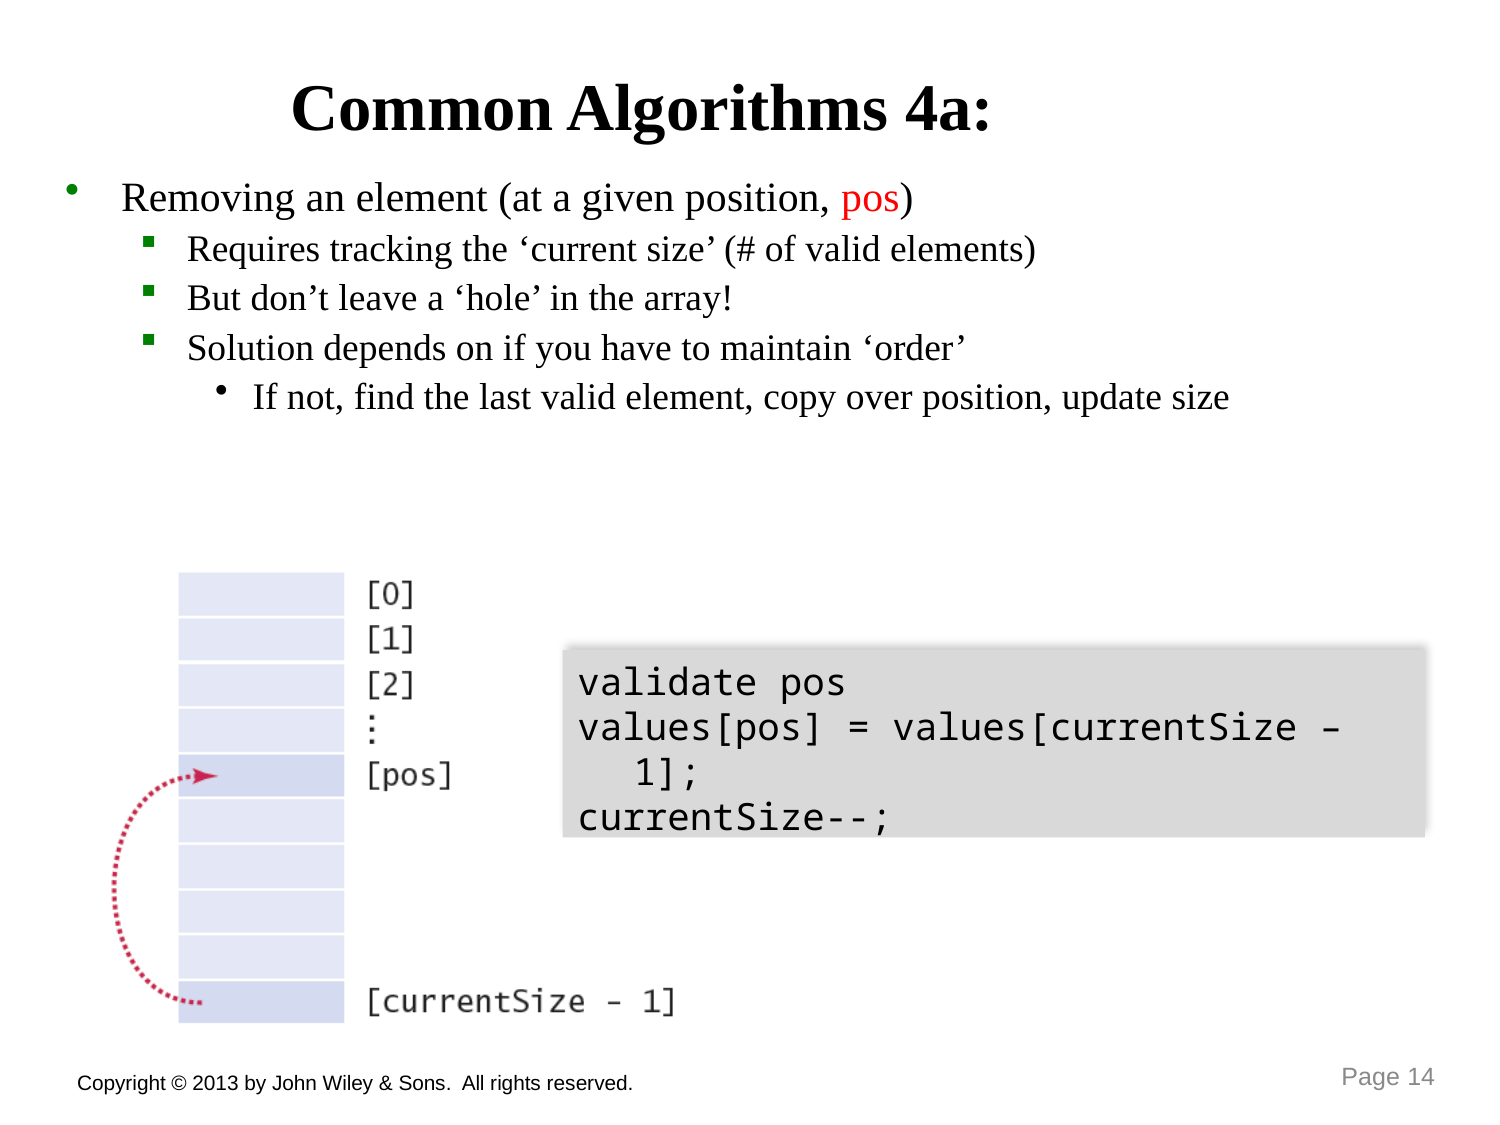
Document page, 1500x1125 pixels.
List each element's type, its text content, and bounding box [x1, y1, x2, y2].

title Common Algorithms 4a: [275, 45, 1475, 163]
list Removing an element (at a given position, pos) Requires tracking the ‘current size’ (# of valid elements) But don’t leave a ‘hole’ in the array! Solution depends on if you have to maintain ‘order’ If not, find the last valid element, copy over position, update size [50, 162, 1463, 600]
text_box Page 14 [1187, 1050, 1450, 1100]
text_box validate pos values[pos] = values[currentSize – 1]; currentSize--; [696, 650, 1425, 838]
text_box Copyright © 2013 by John Wiley & Sons. All rights reserved. [62, 1037, 725, 1104]
picture [93, 562, 693, 1026]
